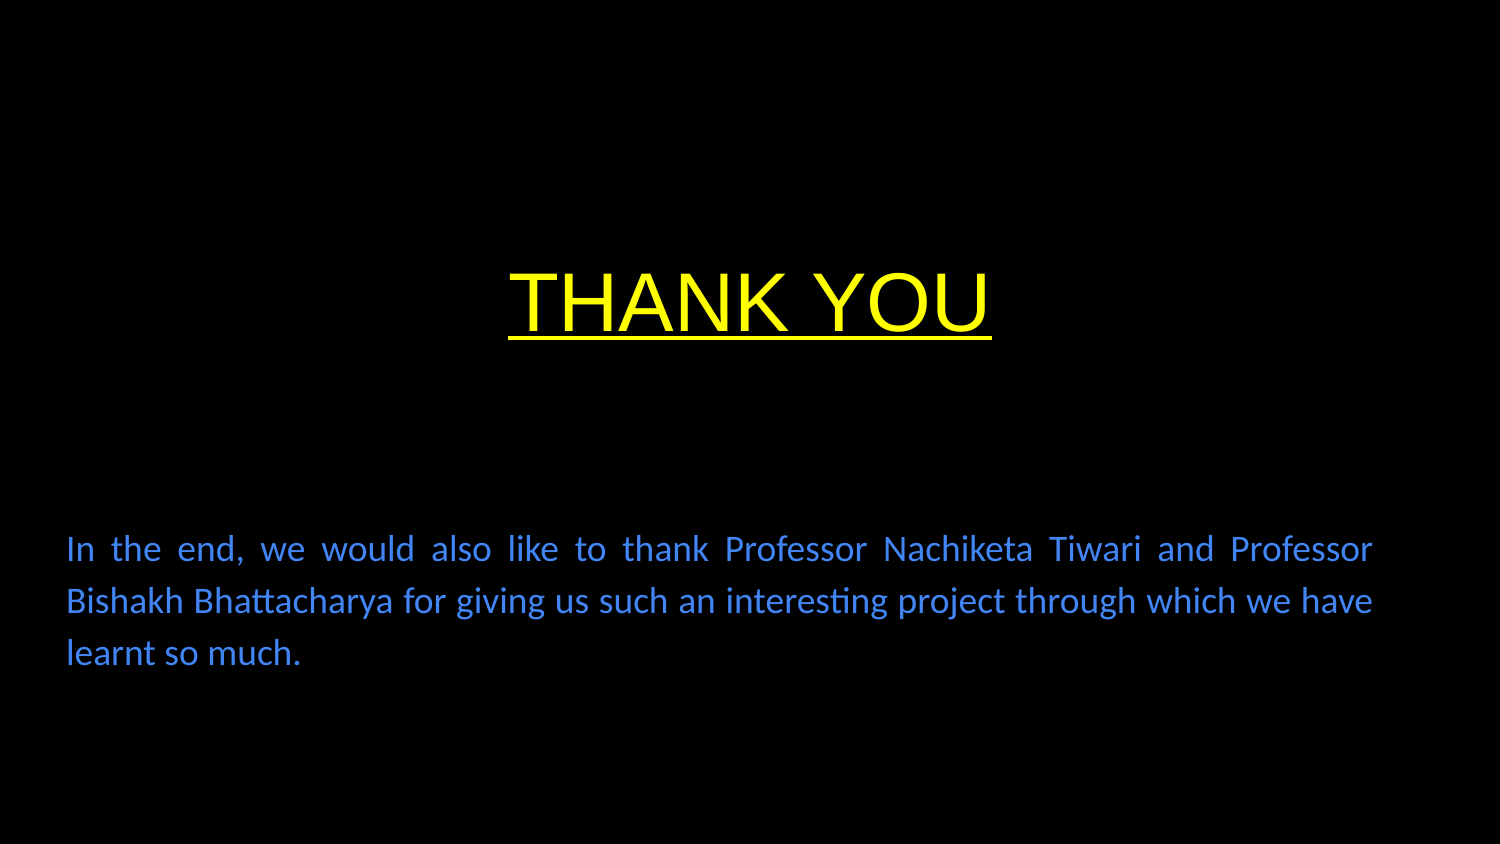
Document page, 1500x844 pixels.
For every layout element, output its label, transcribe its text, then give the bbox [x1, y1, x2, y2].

list THANK YOU [51, 217, 1449, 341]
text_box In the end, we would also like to thank Professor Nachiketa Tiwari and Professor Bishakh Bhattacharya for giving us such an interesting project through which we have learnt so much. [51, 457, 1390, 733]
